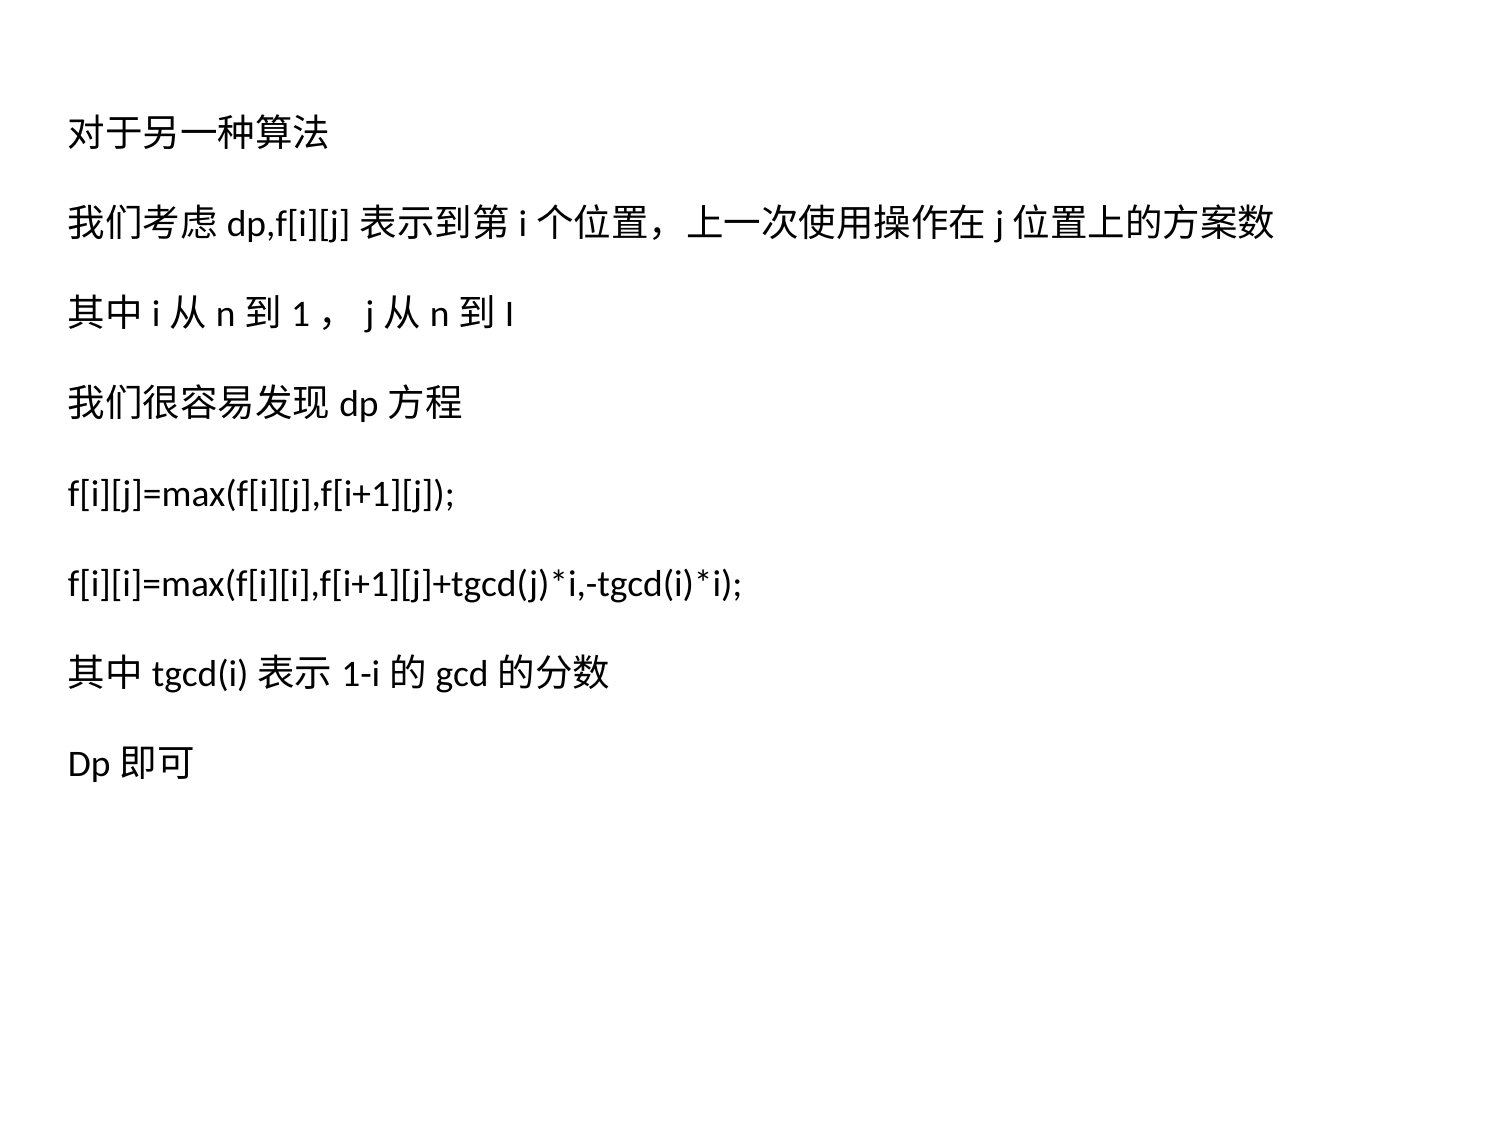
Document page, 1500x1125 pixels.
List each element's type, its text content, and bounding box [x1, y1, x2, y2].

text_box 对于另一种算法 我们考虑dp,f[i][j]表示到第i个位置，上一次使用操作在j位置上的方案数 其中i从n到1，j从n到I 我们很容易发现dp方程 f[i][j]=max(f[i][j],f[i+1][j]); f[i][i]=max(f[i][i],f[i+1][j]+tgcd(j)*i,-tgcd(i)*i); 其中tgcd(i)表示1-i的gcd的分数 Dp即可 [53, 101, 1500, 792]
